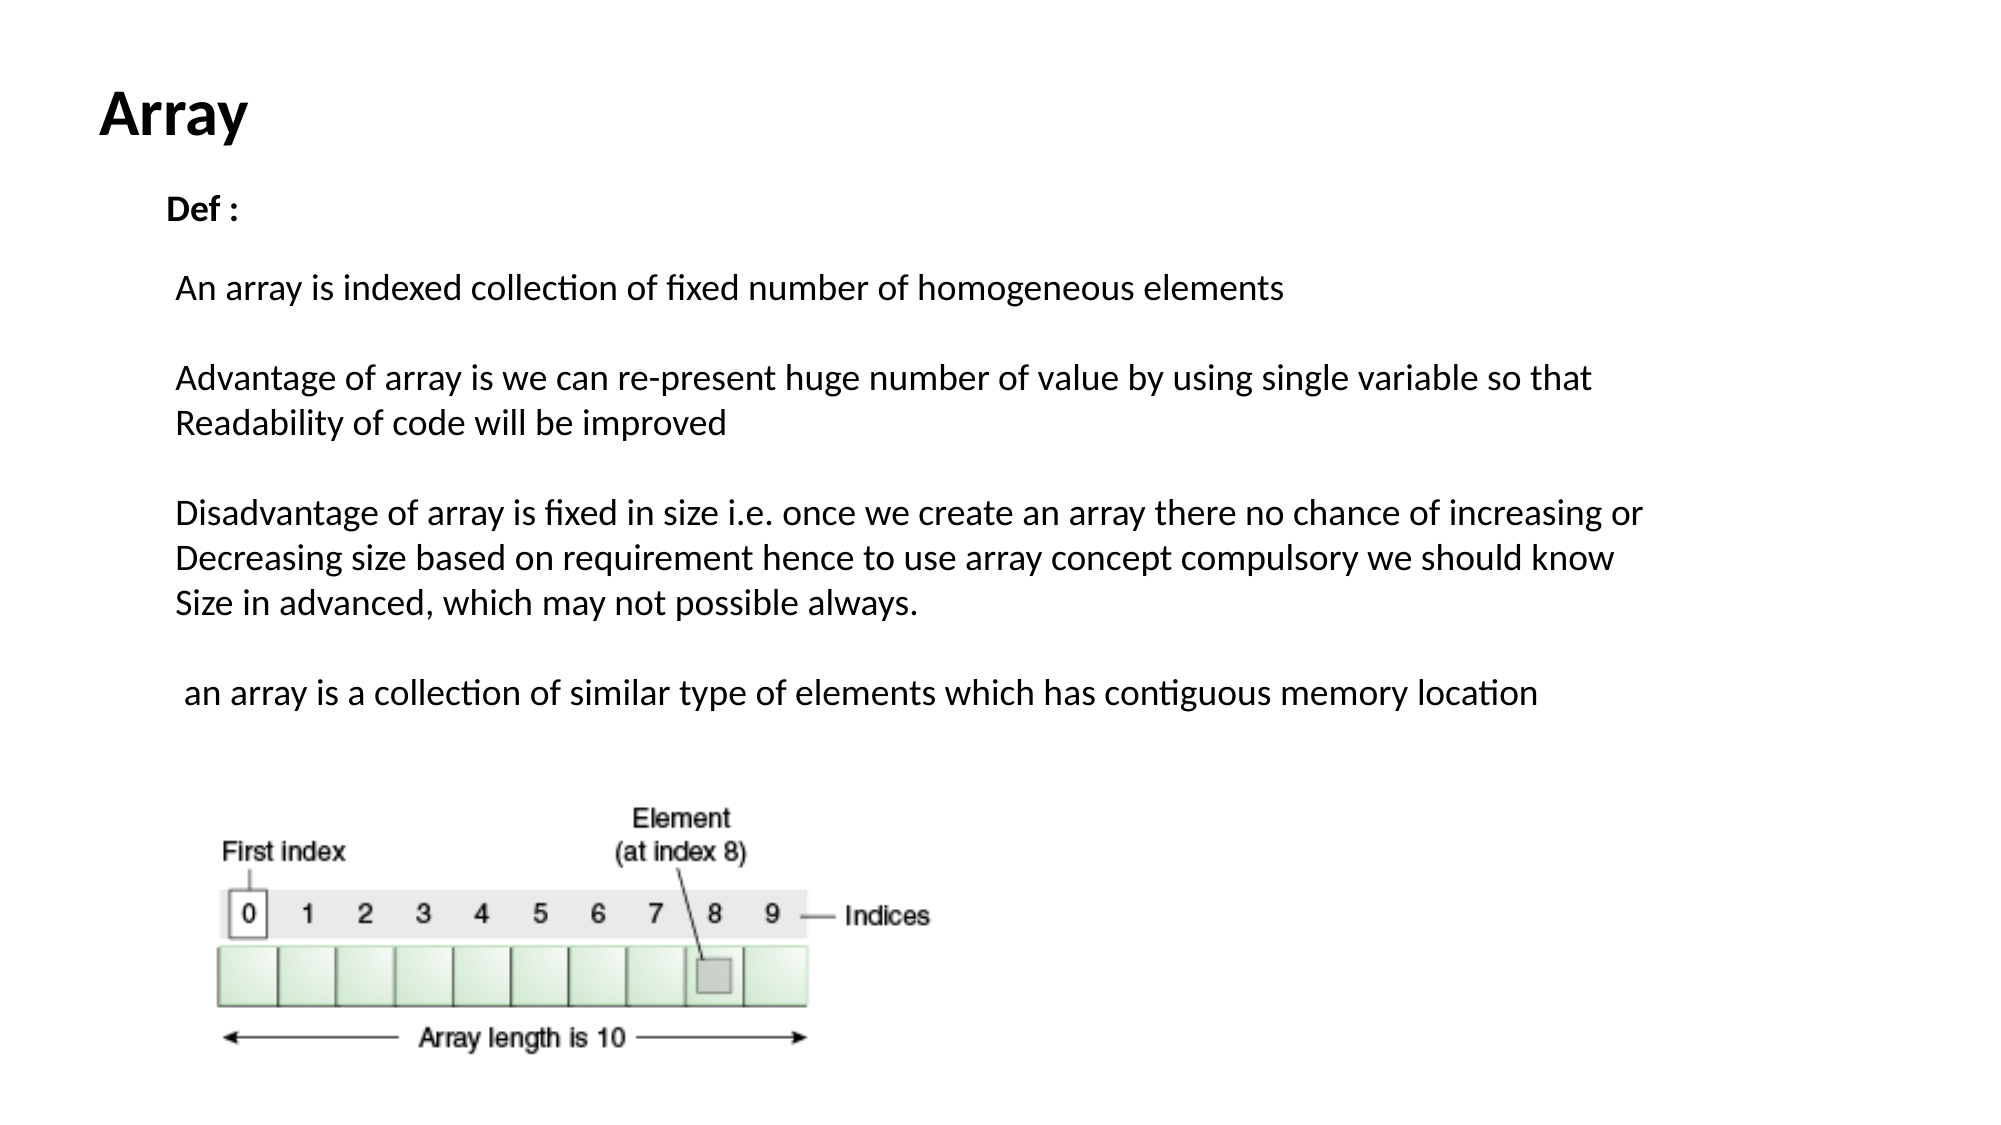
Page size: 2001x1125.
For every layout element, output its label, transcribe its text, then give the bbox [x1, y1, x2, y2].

text_box Def : [151, 176, 843, 236]
text_box Array [84, 61, 264, 157]
text_box An array is indexed collection of fixed number of homogeneous elements Advantage of array is we can re-present huge number of value by using single variable so that Readability of code will be improved Disadvantage of array is fixed in size i.e. once we create an array there no chance of increasing or Decreasing size based on requirement hence to use array concept compulsory we should know Size in advanced, which may not possible always. an array is a collection of similar type of elements which has contiguous memory location [160, 255, 1670, 721]
picture [202, 795, 945, 1070]
